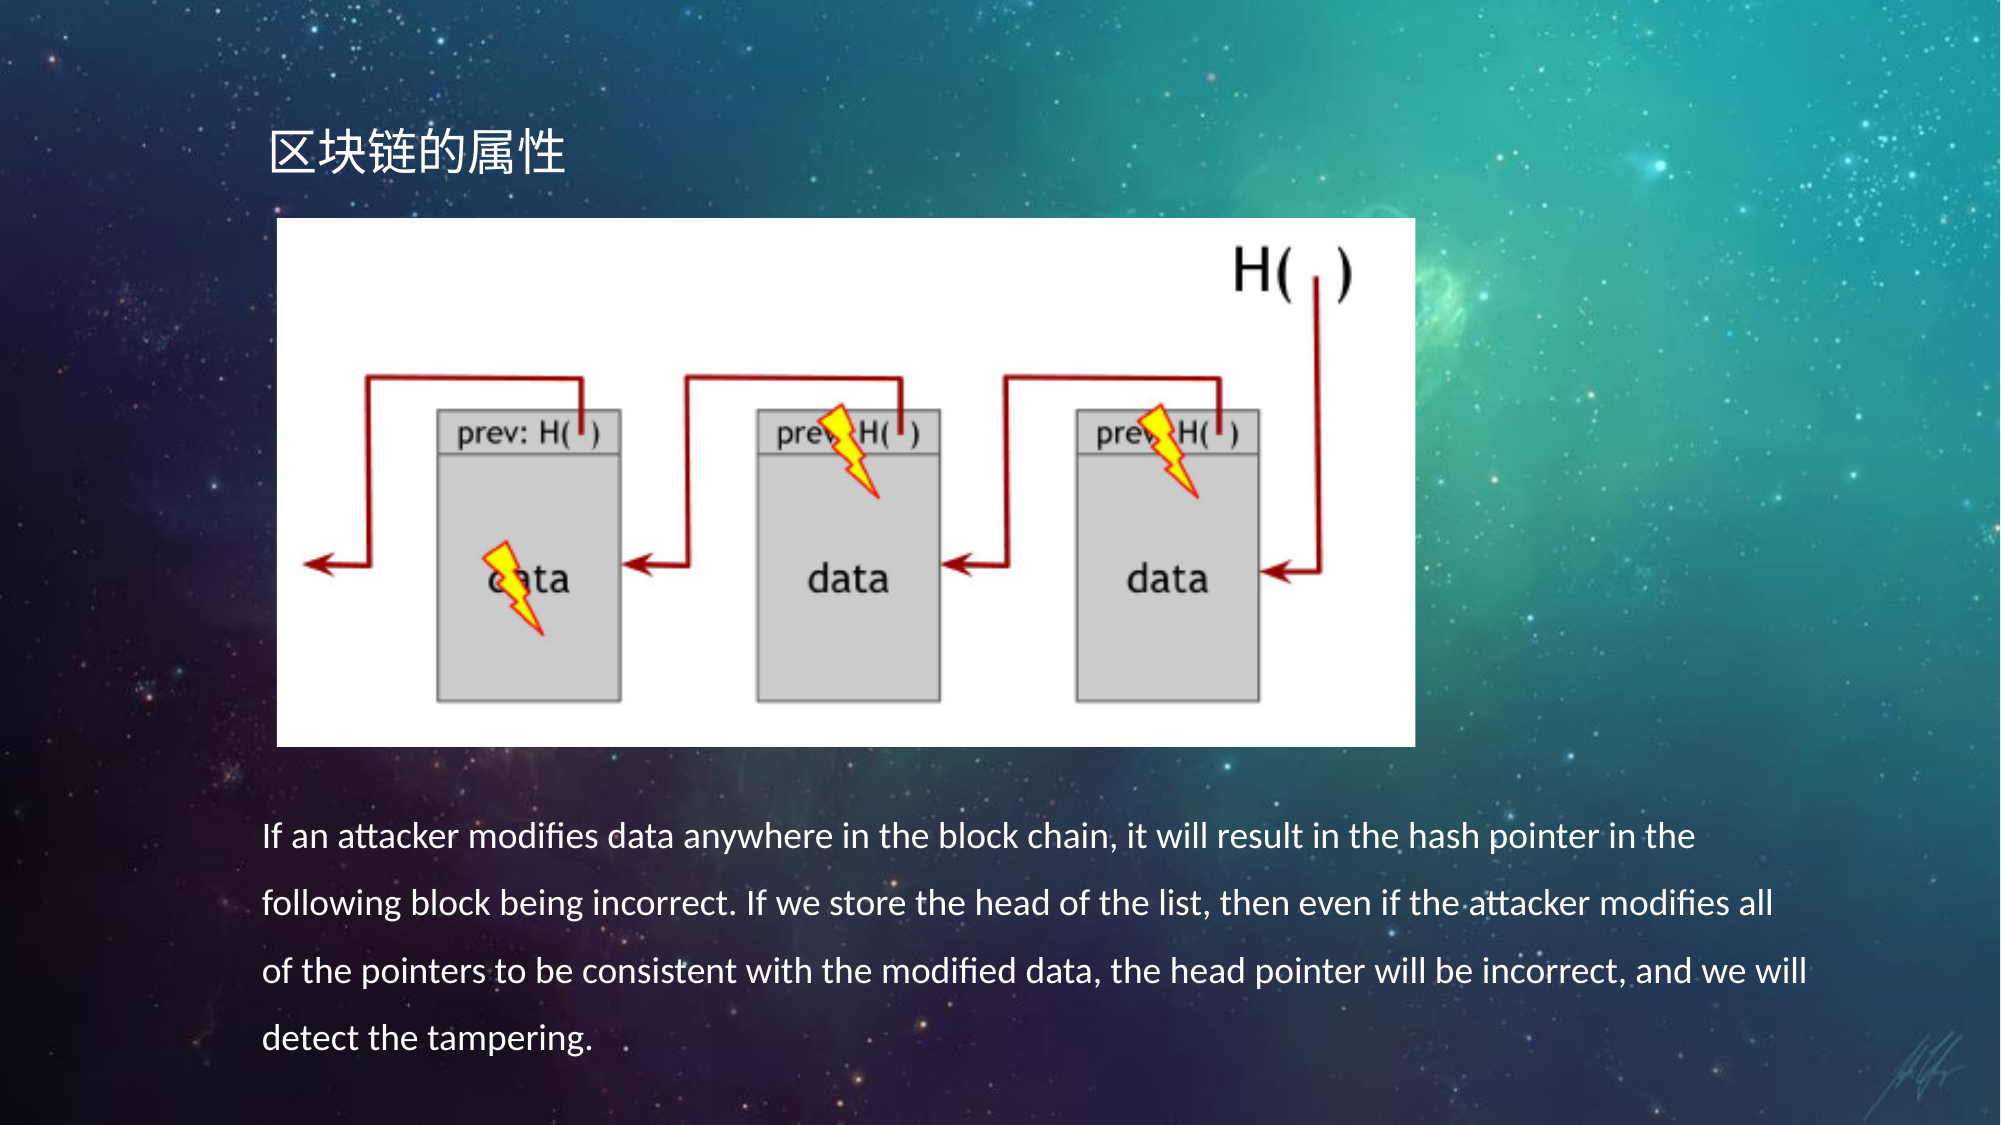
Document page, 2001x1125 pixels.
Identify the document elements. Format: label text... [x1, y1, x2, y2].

picture [0, 0, 2001, 1125]
text_box If an attacker modifies data anywhere in the block chain, it will result in the hash pointer in the following block being incorrect. If we store the head of the list, then even if the attacker modifies all of the pointers to be consistent with the modified data, the head pointer will be incorrect, and we will detect the tampering. [247, 780, 1826, 1066]
text_box 区块链的属性 [260, 112, 912, 188]
